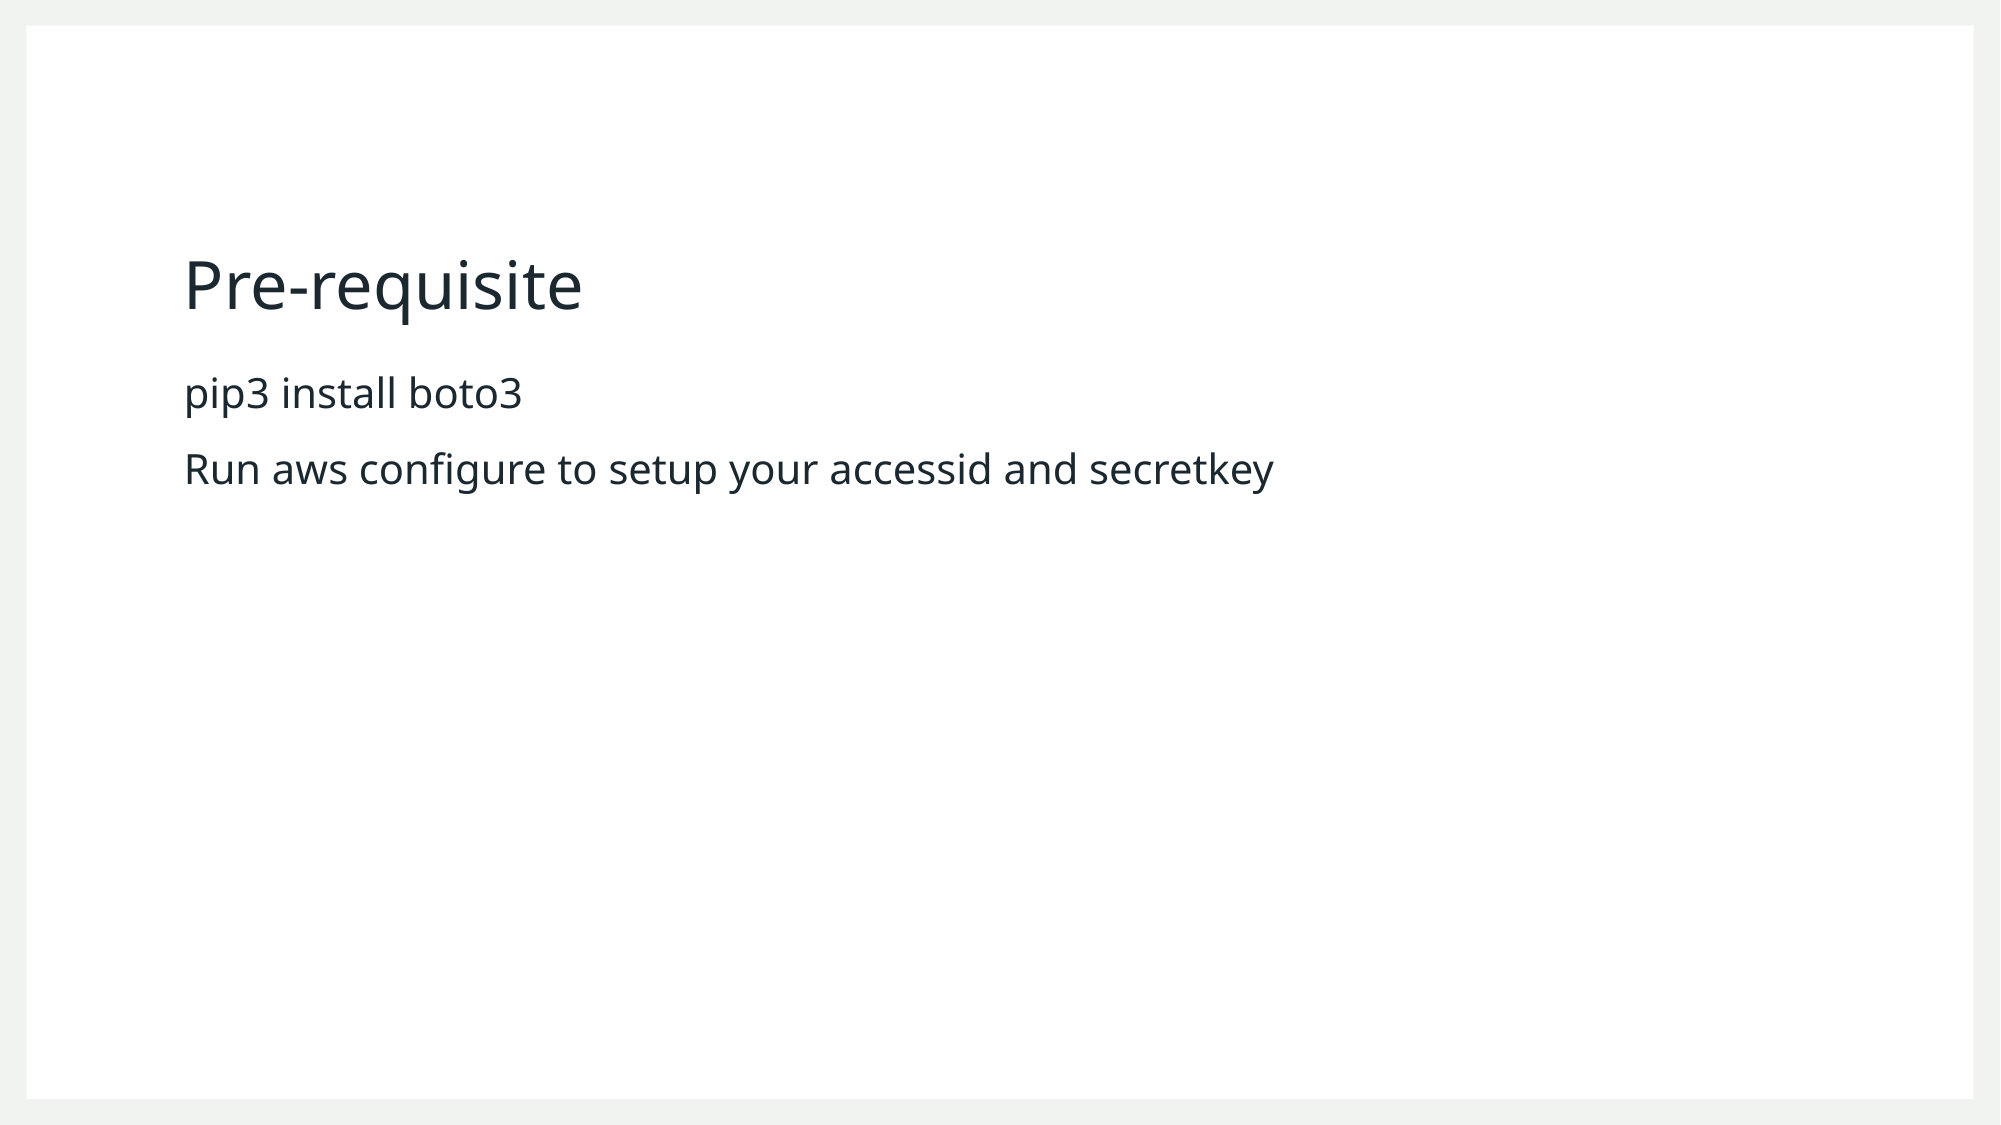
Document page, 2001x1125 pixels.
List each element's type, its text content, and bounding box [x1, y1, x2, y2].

title Pre-requisite [168, 118, 1832, 331]
list pip3 install boto3 Run aws configure to setup your accessid and secretkey [168, 354, 1832, 1006]
